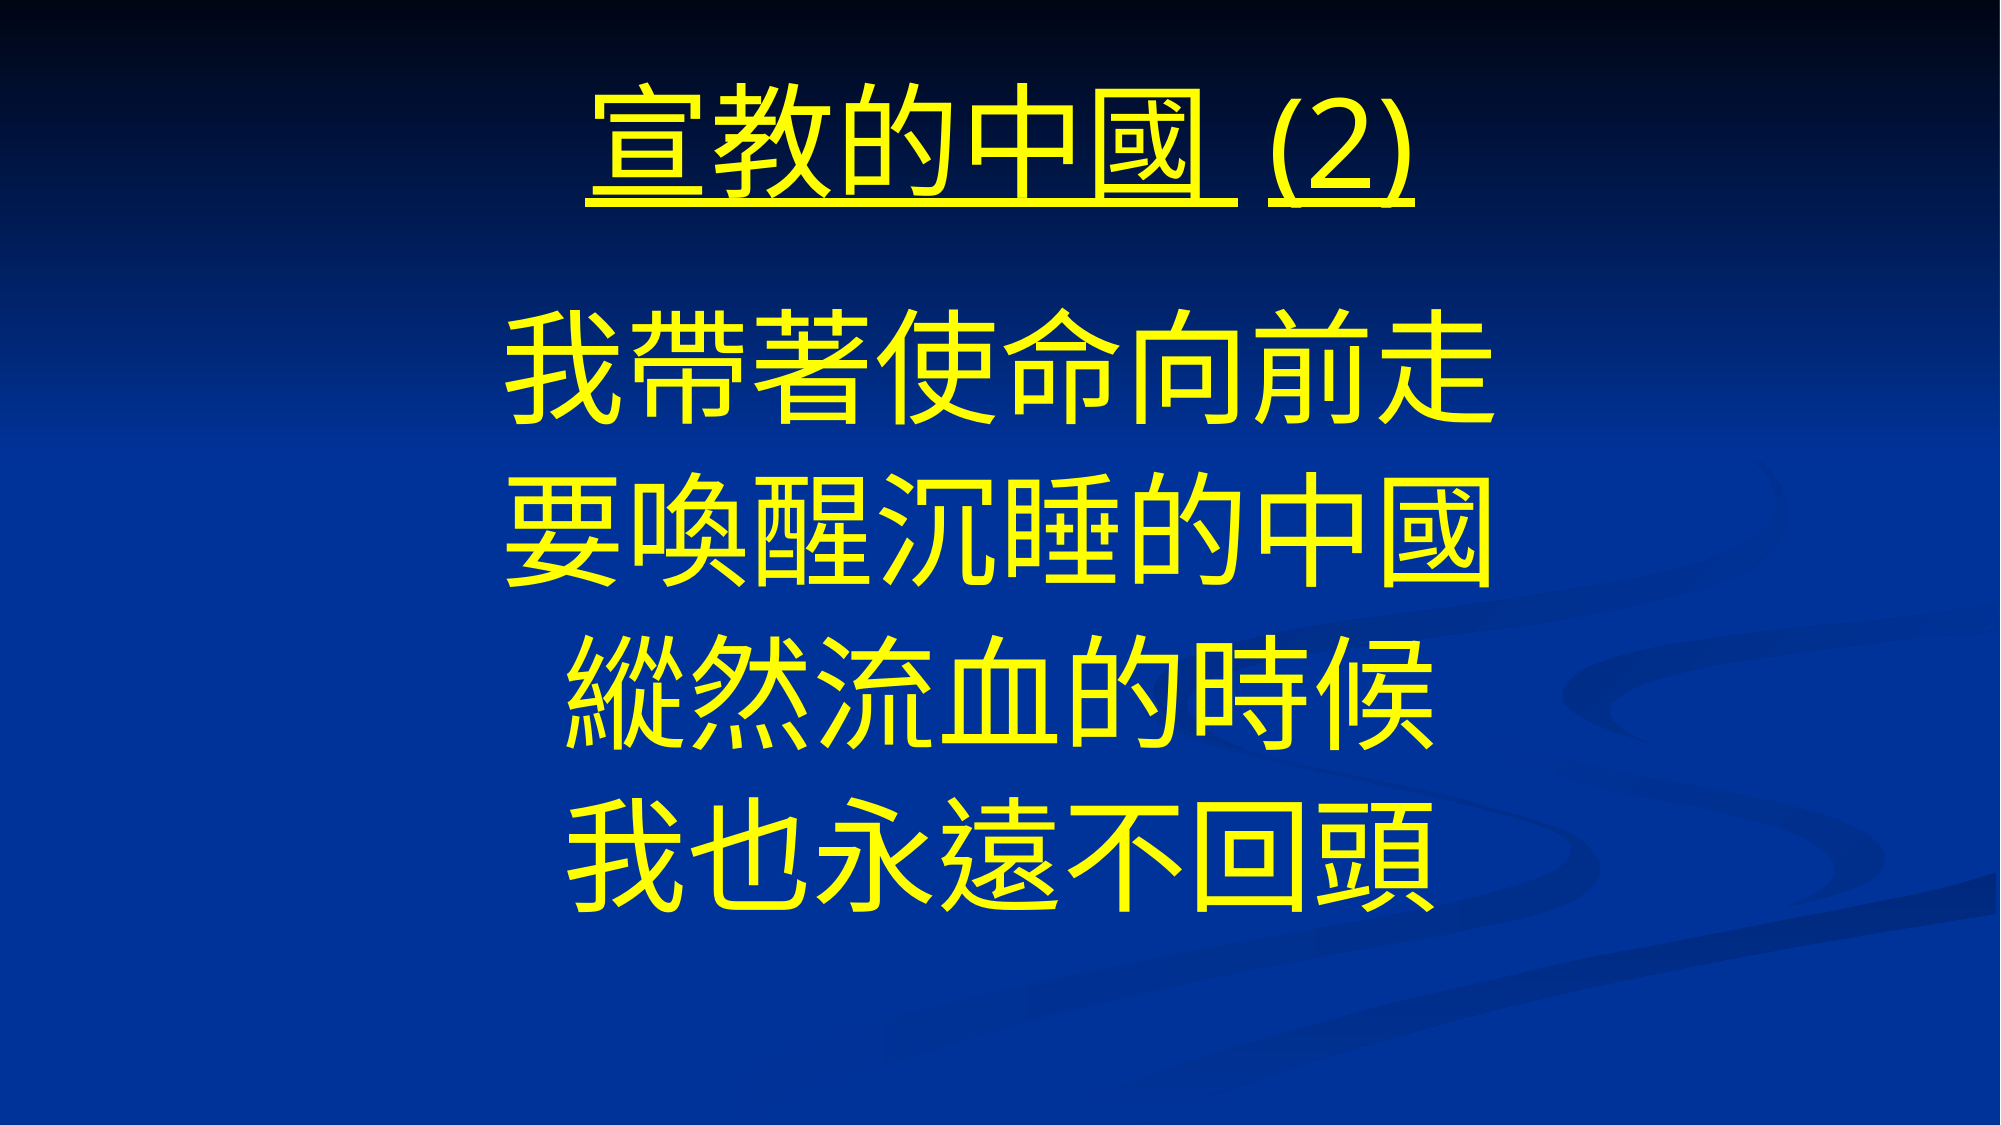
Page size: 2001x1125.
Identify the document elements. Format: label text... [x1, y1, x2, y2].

list 我帶著使命向前走 要喚醒沉睡的中國 縱然流血的時候 我也永遠不回頭 [54, 282, 1945, 1025]
title 宣教的中國 (2) [99, 45, 1900, 233]
